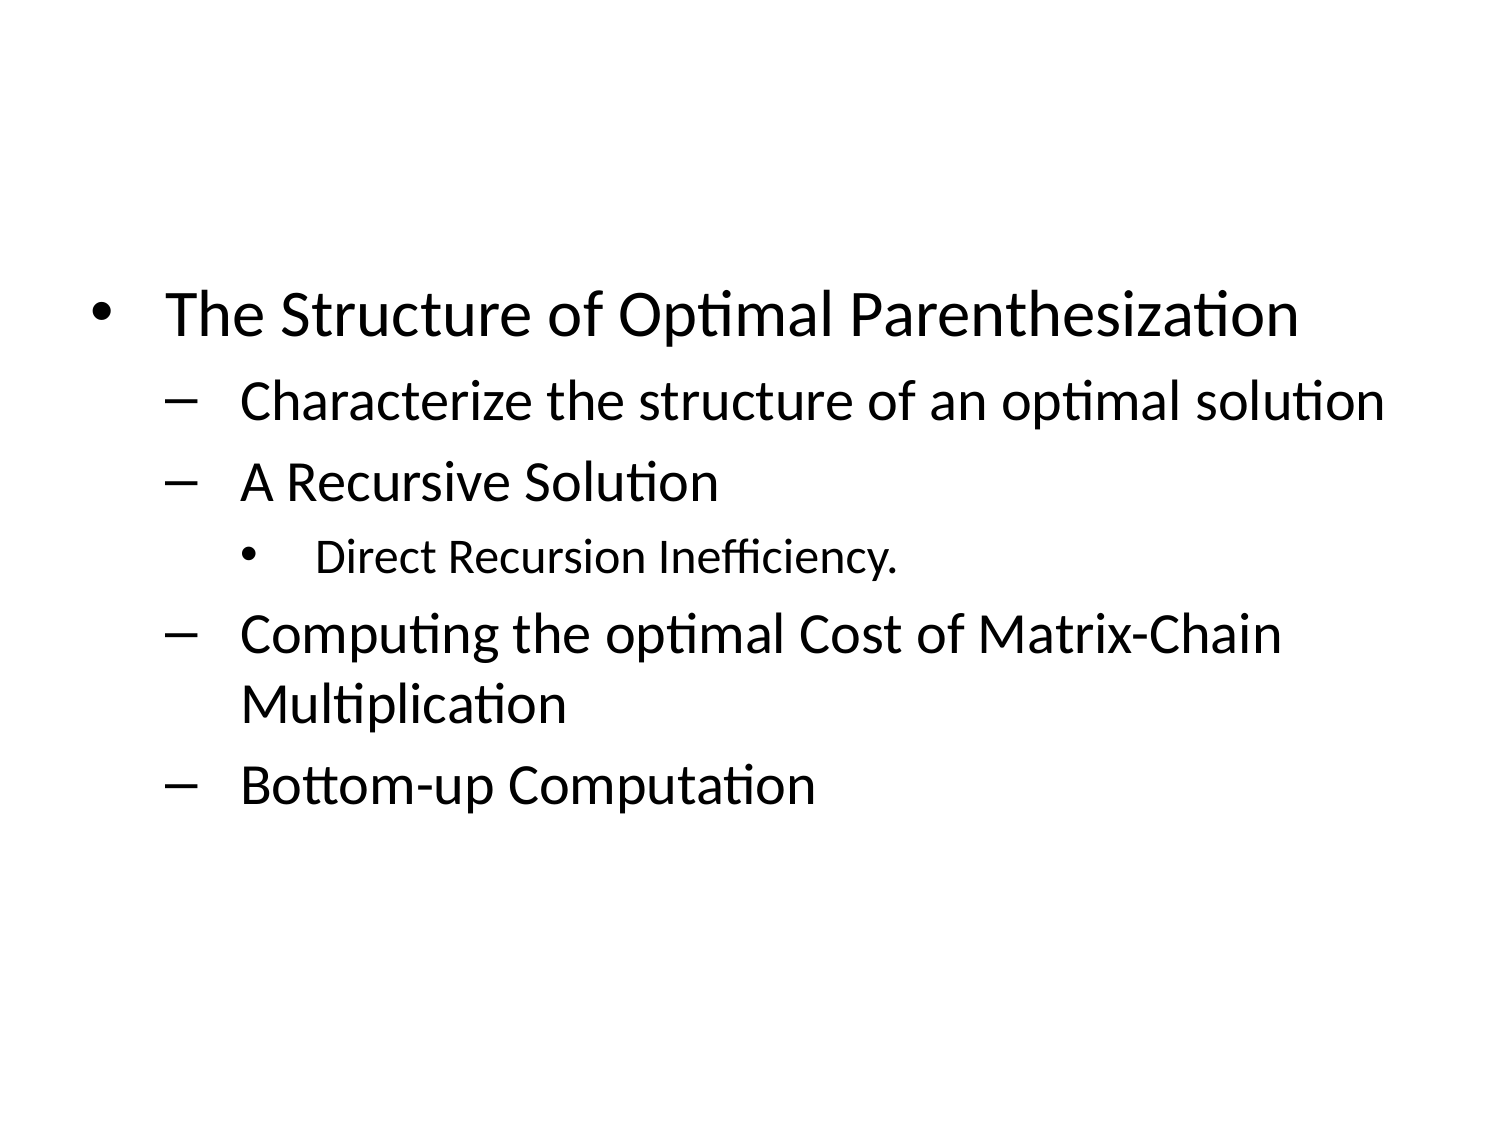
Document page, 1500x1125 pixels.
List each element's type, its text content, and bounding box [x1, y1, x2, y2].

list The Structure of Optimal Parenthesization Characterize the structure of an optimal solution A Recursive Solution Direct Recursion Inefficiency. Computing the optimal Cost of Matrix-Chain Multiplication Bottom-up Computation [75, 262, 1425, 1005]
